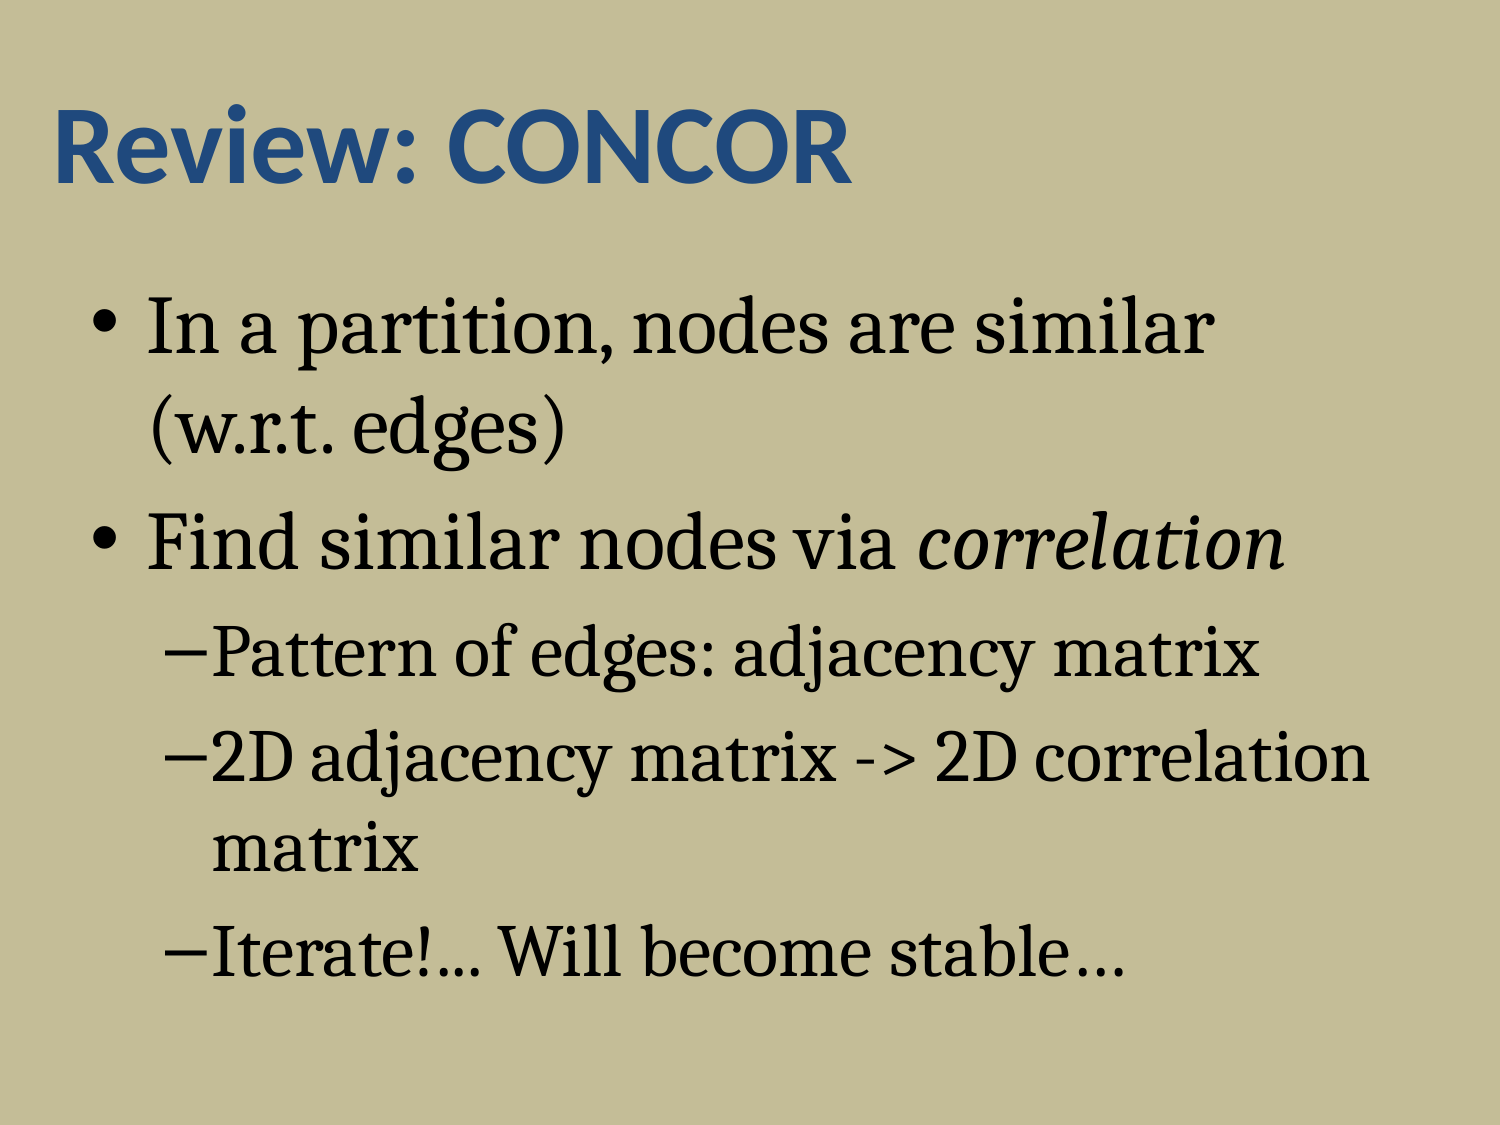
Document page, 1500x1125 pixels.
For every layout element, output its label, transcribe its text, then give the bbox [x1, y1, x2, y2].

list In a partition, nodes are similar (w.r.t. edges) Find similar nodes via correlation Pattern of edges: adjacency matrix 2D adjacency matrix -> 2D correlation matrix Iterate!... Will become stable… [75, 262, 1425, 1075]
title Review: CONCOR [37, 45, 1463, 233]
